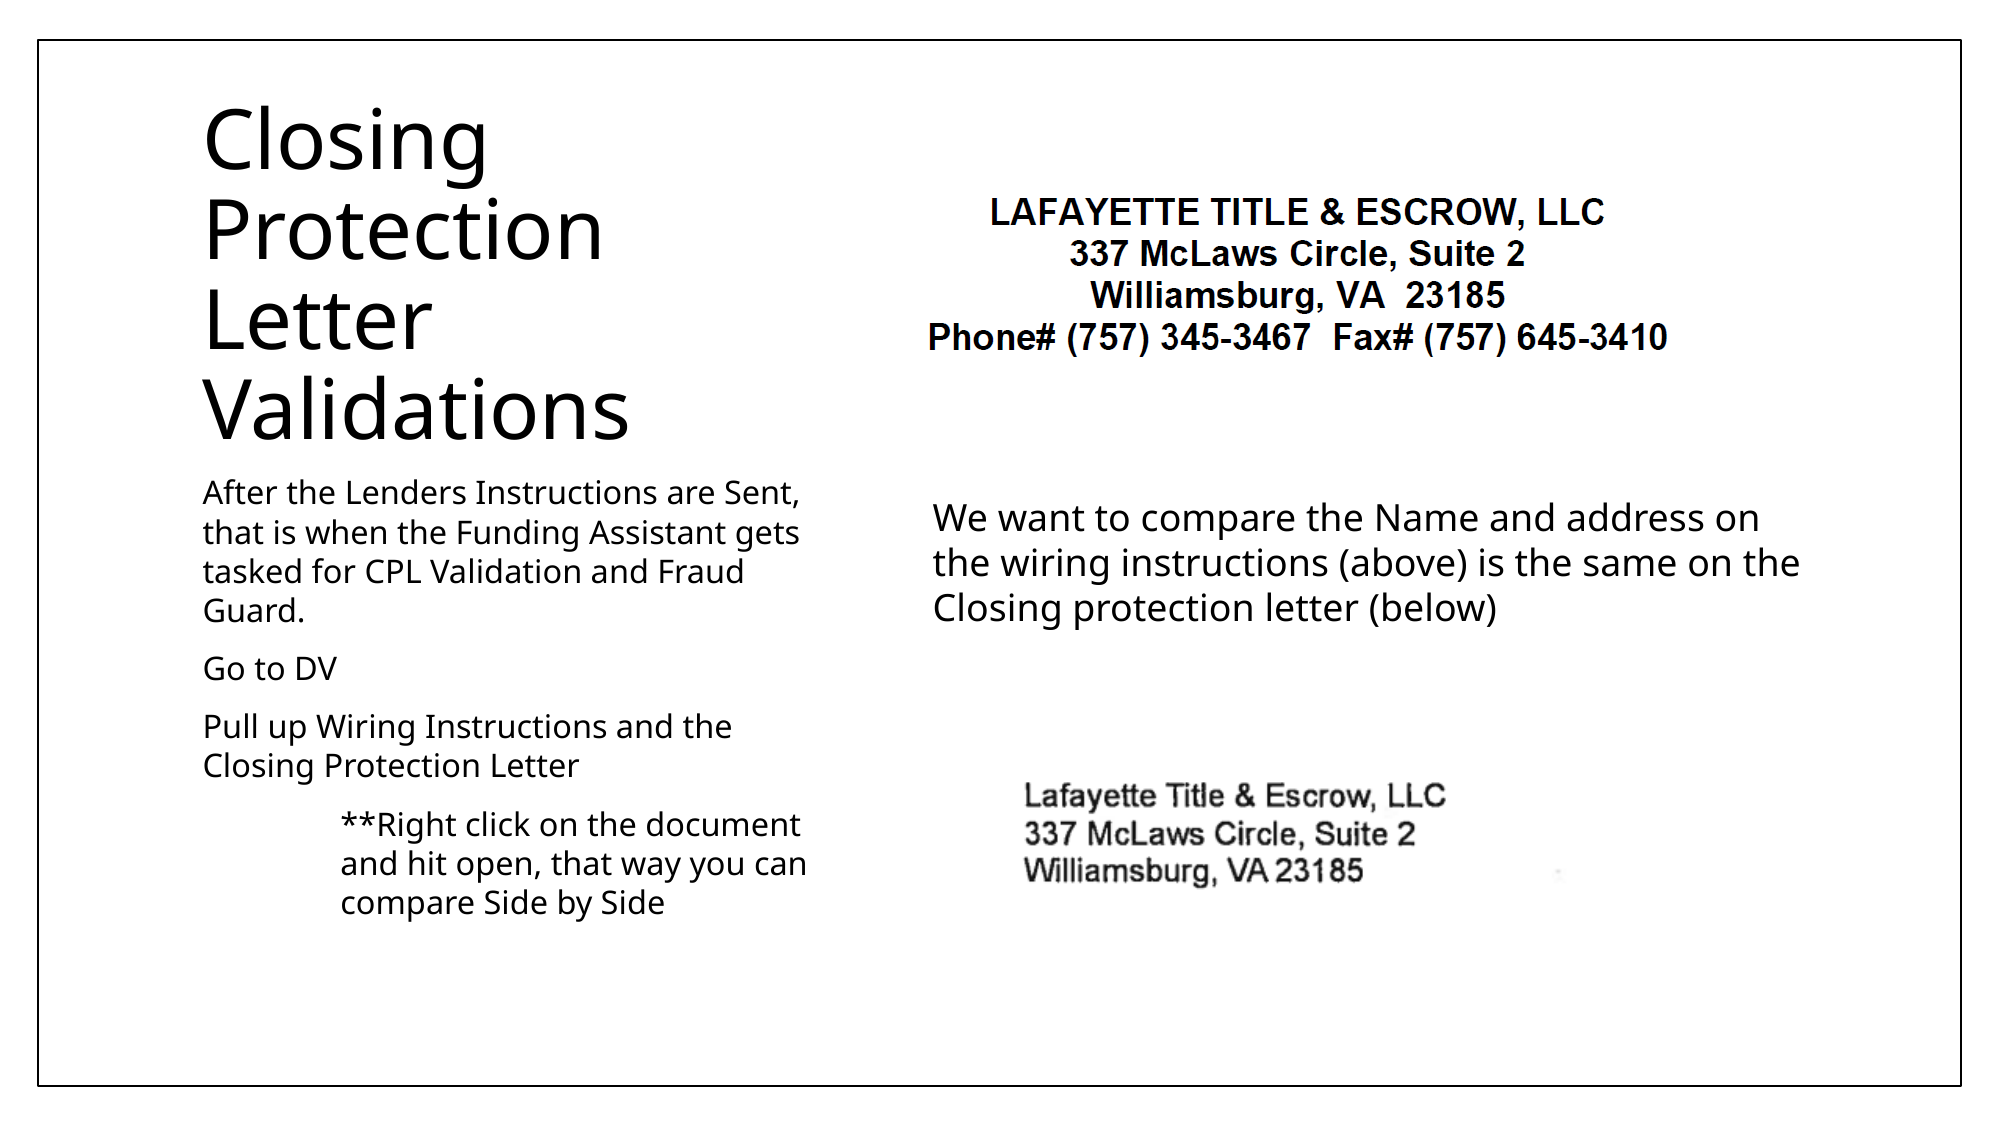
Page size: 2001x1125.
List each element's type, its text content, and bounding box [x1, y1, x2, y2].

list After the Lenders Instructions are Sent, that is when the Funding Assistant gets tasked for CPL Validation and Fraud Guard. Go to DV Pull up Wiring Instructions and the Closing Protection Letter **Right click on the document and hit open, that way you can compare Side by Side [187, 464, 833, 960]
text_box We want to compare the Name and address on the wiring instructions (above) is the same on the Closing protection letter (below) [917, 486, 1822, 637]
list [917, 179, 1774, 376]
picture [942, 769, 1834, 907]
title Closing Protection Letter Validations [187, 179, 833, 464]
